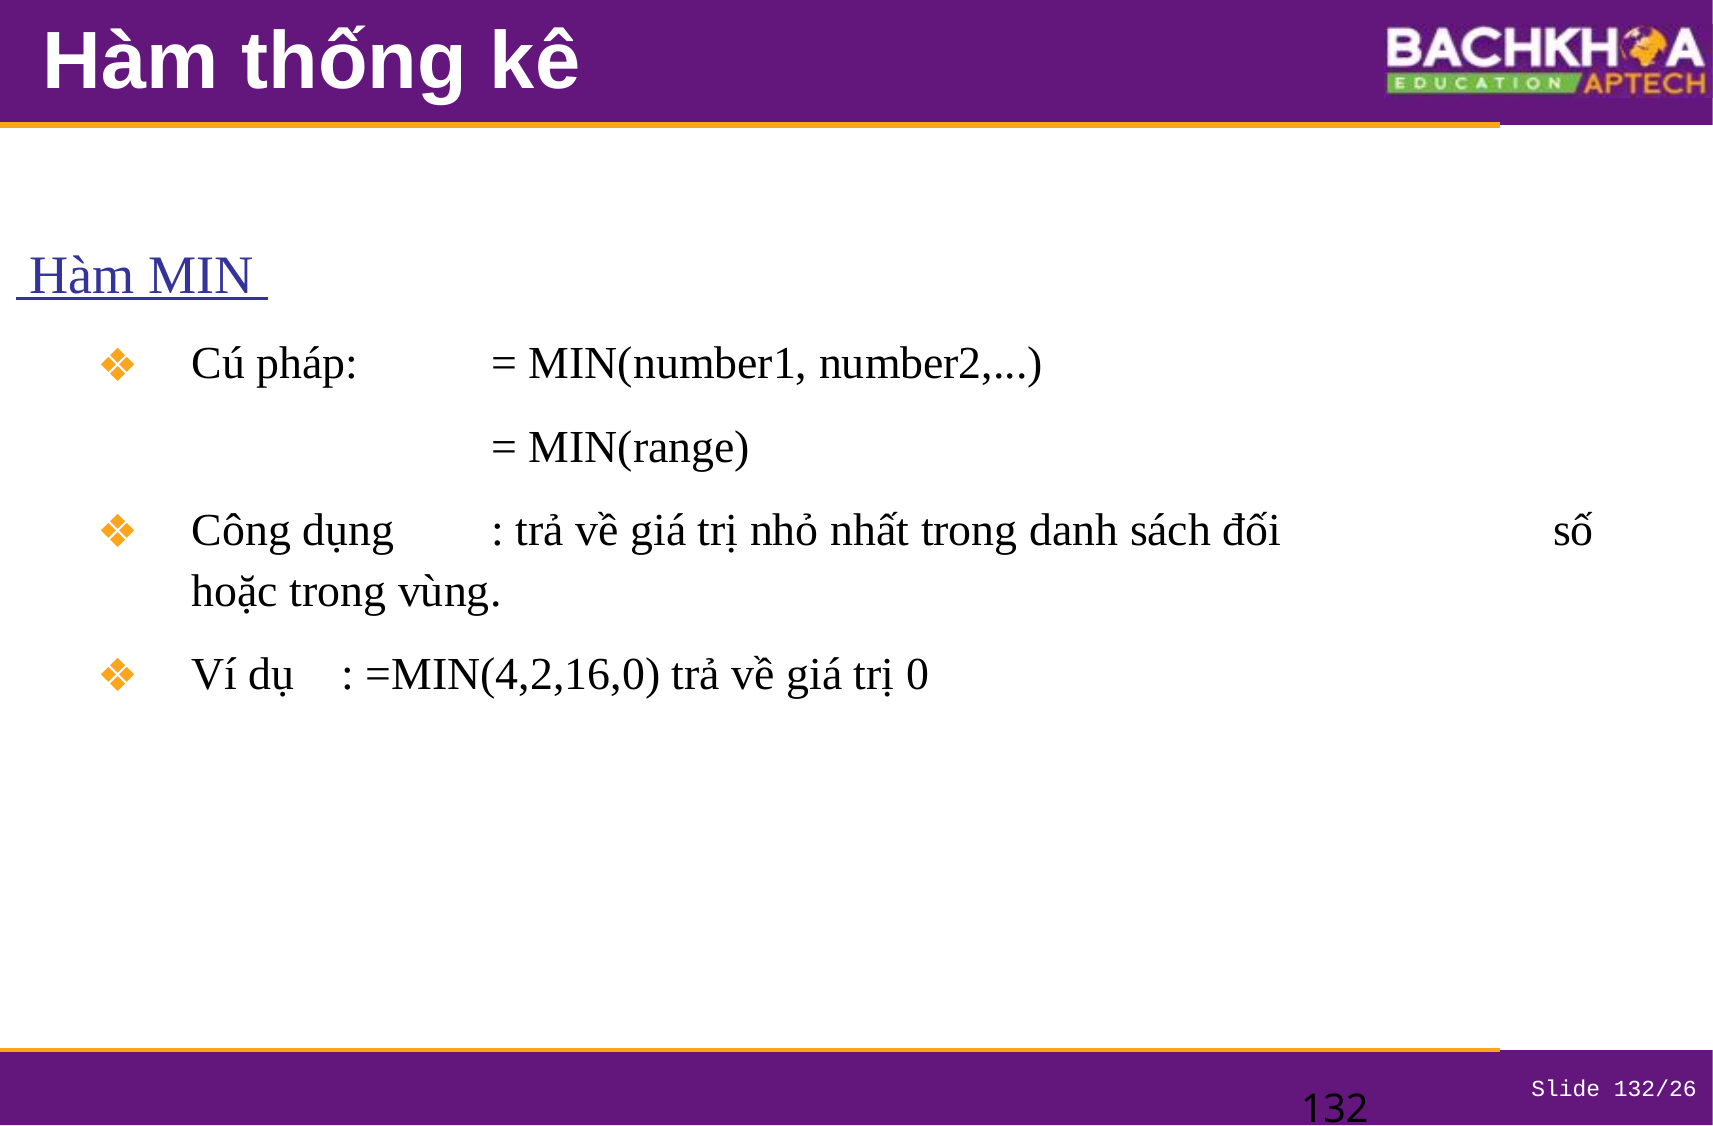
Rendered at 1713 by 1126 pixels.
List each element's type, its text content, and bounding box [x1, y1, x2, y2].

list Hàm MIN Cú pháp: = MIN(number1, number2,...) = MIN(range) Công dụng : trả về giá trị nhỏ nhất trong danh sách đối số hoặc trong vùng. Ví dụ : =MIN(4,2,16,0) trả về giá trị 0 [0, 225, 1656, 976]
picture [1670, 24, 1713, 98]
title Hàm thống kê [42, 7, 1670, 125]
text_box ‹#› [1284, 1075, 1685, 1126]
